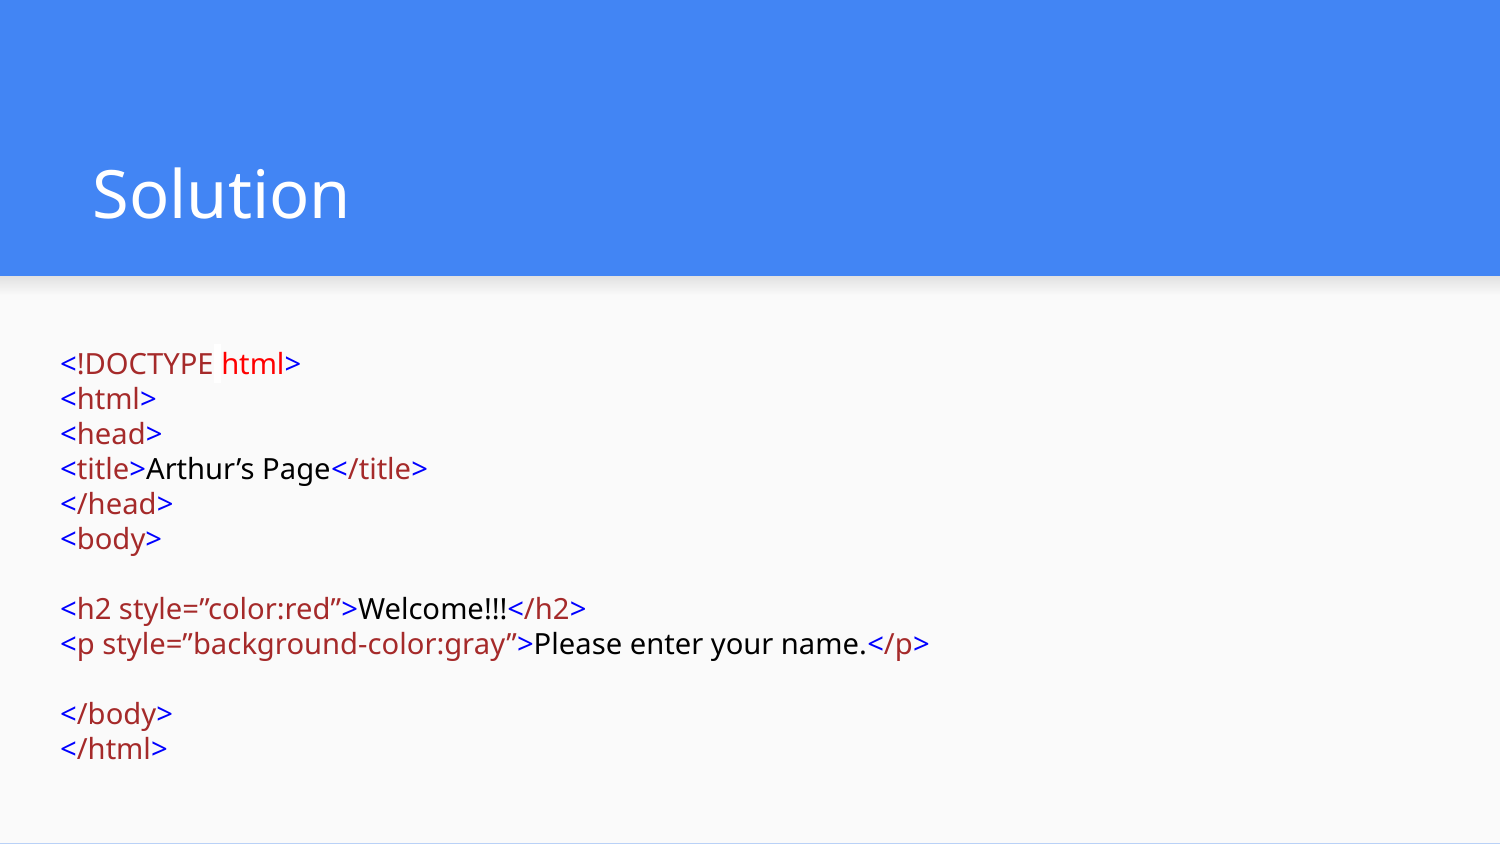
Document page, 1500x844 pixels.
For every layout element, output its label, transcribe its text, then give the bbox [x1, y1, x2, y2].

title Solution [77, 121, 1427, 248]
text_box <!DOCTYPE html> <html> <head> <title>Arthur’s Page</title> </head> <body> <h2 style=”color:red”>Welcome!!!</h2> <p style=”background-color:gray”>Please enter your name.</p> </body> </html> [45, 309, 1294, 802]
